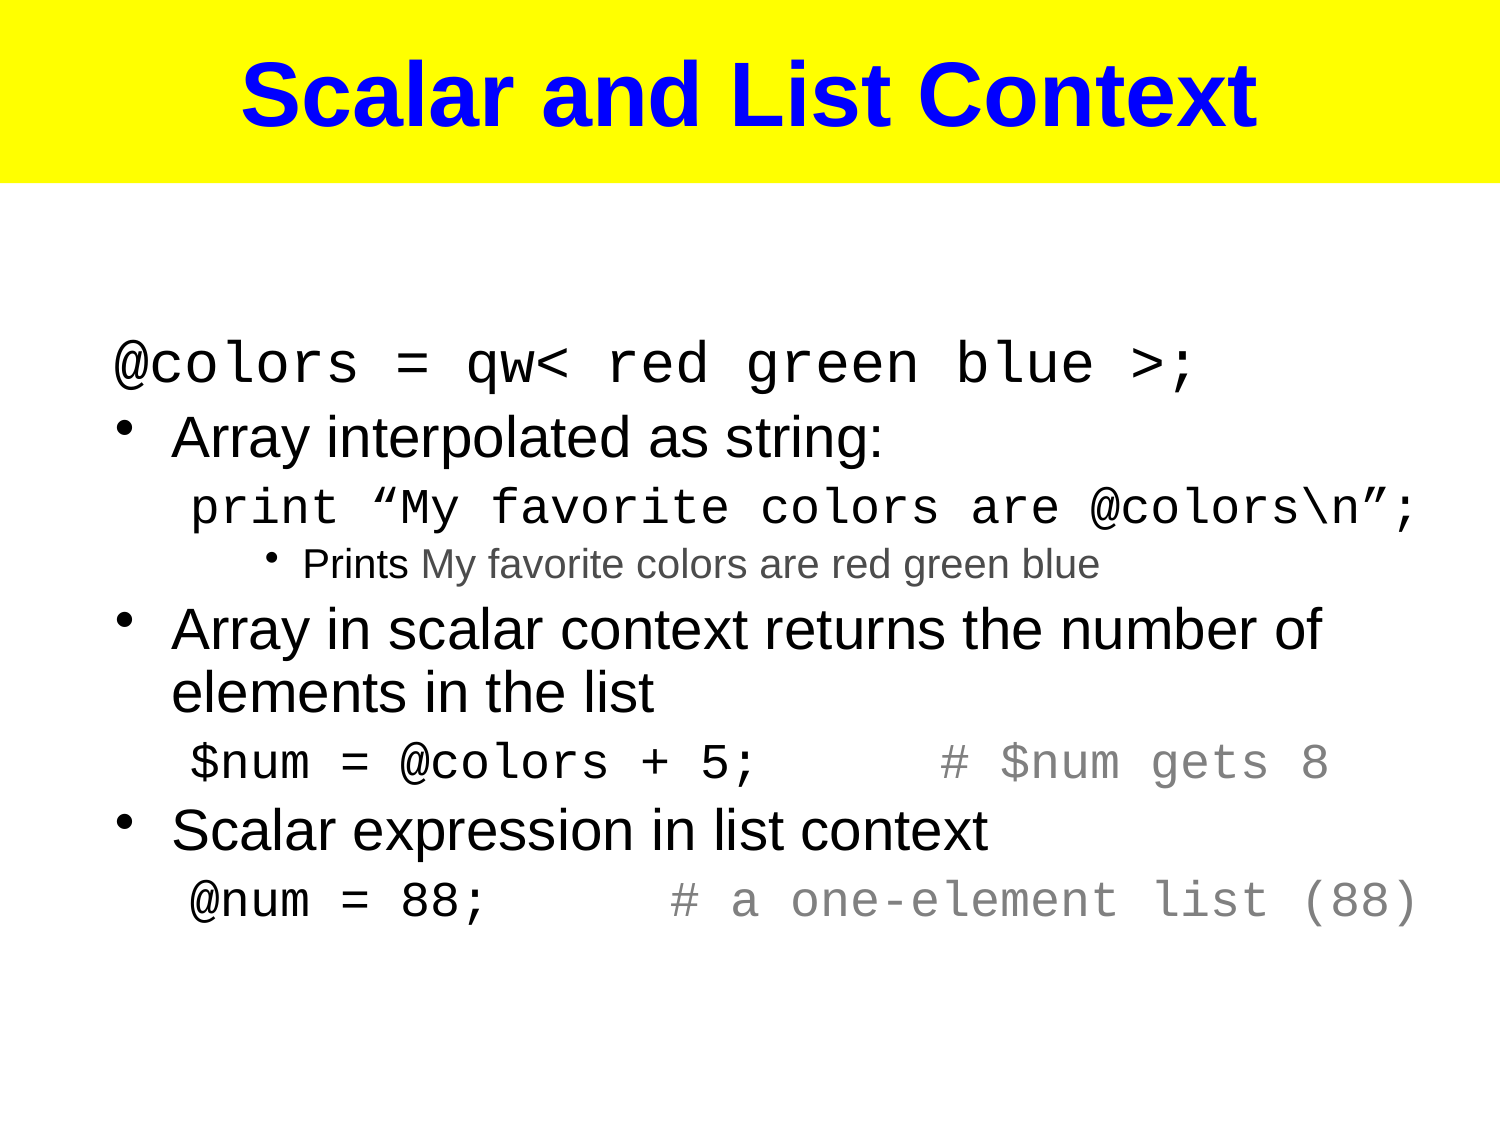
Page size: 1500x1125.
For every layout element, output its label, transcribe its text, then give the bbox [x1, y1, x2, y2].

title Scalar and List Context [0, 0, 1500, 184]
list @colors = qw< red green blue >; Array interpolated as string: print “My favorite colors are @colors\n”; Prints My favorite colors are red green blue Array in scalar context returns the number of elements in the list $num = @colors + 5; # $num gets 8 Scalar expression in list context @num = 88; # a one-element list (88) [99, 324, 1450, 1000]
